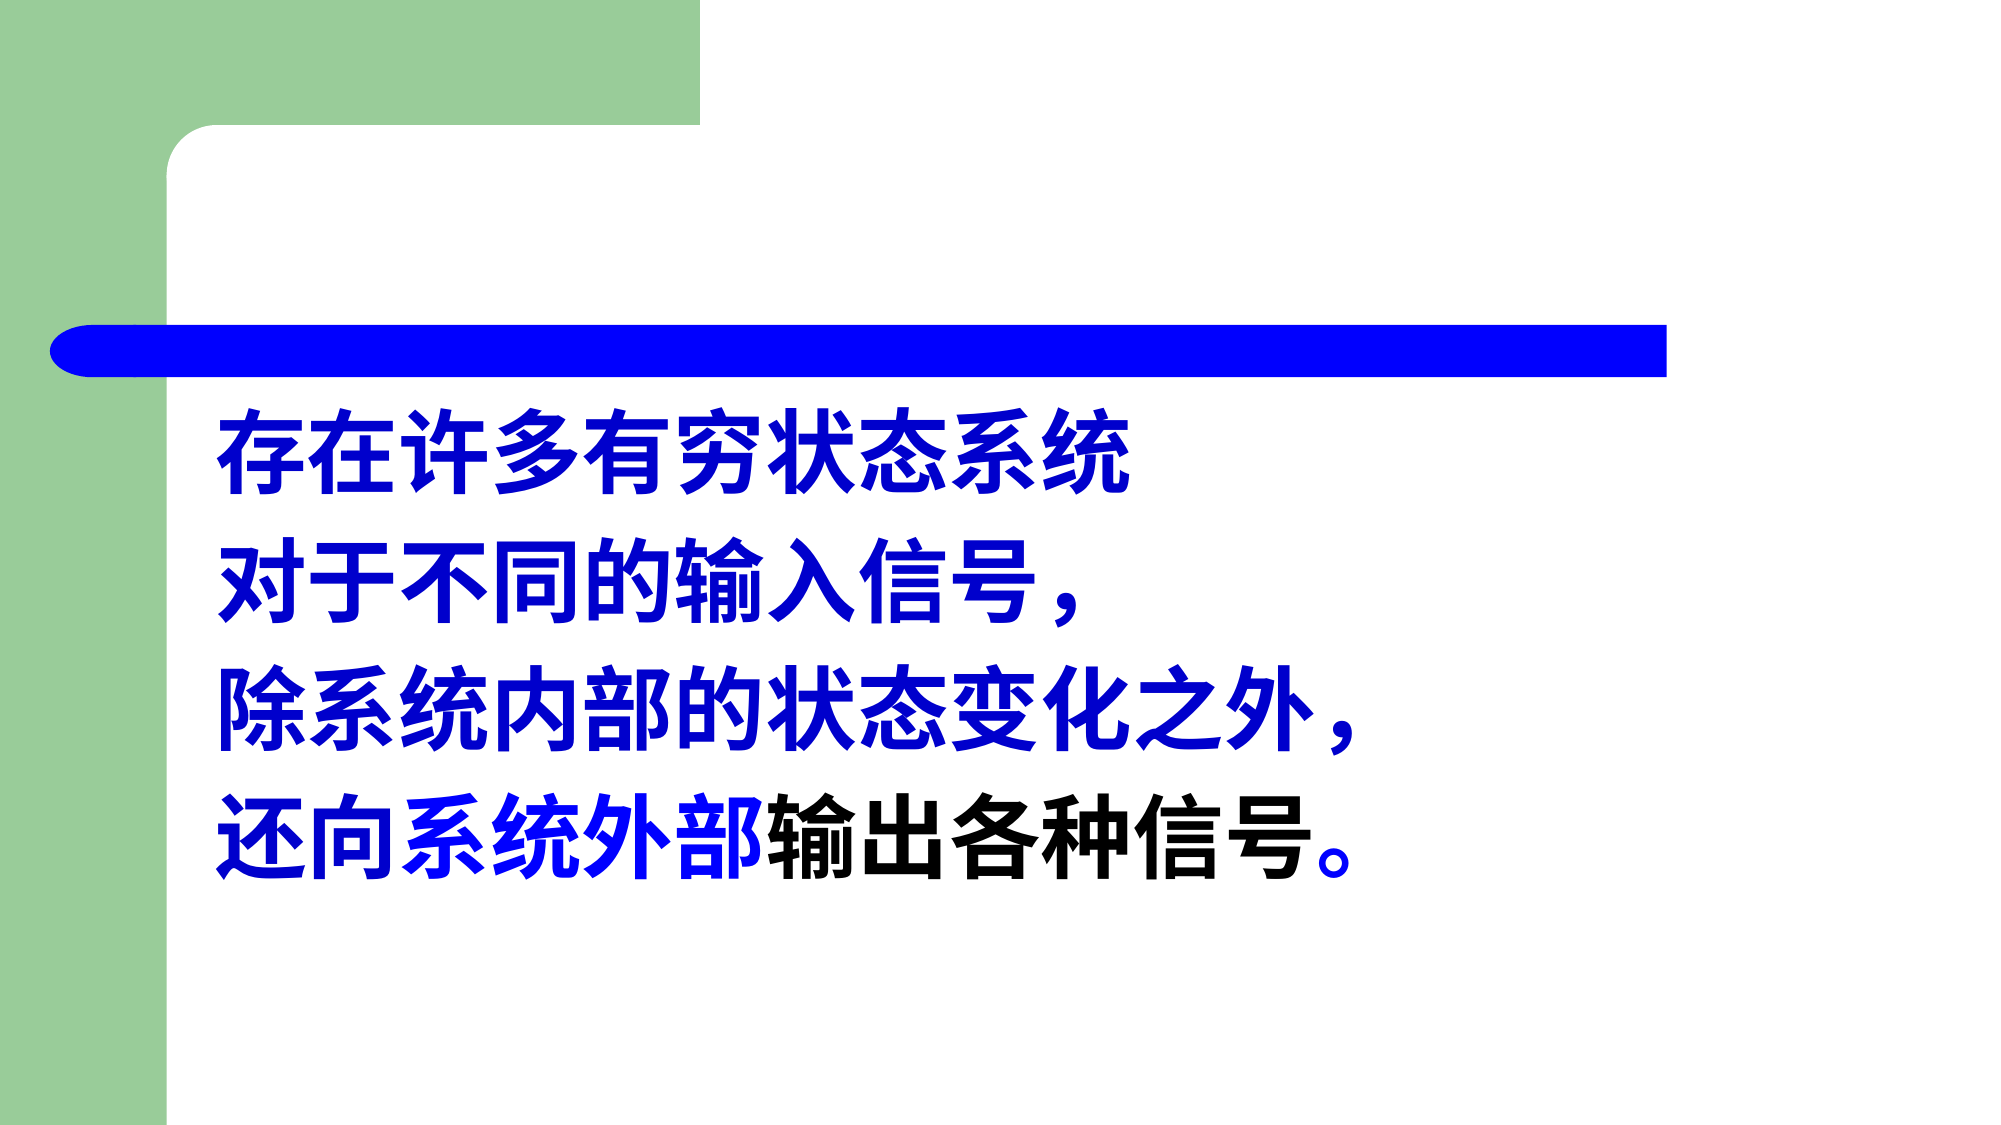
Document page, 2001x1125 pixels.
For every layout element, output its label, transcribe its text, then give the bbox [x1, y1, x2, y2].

list 存在许多有穷状态系统 对于不同的输入信号， 除系统内部的状态变化之外， 还向系统外部输出各种信号。 [199, 387, 1951, 1001]
